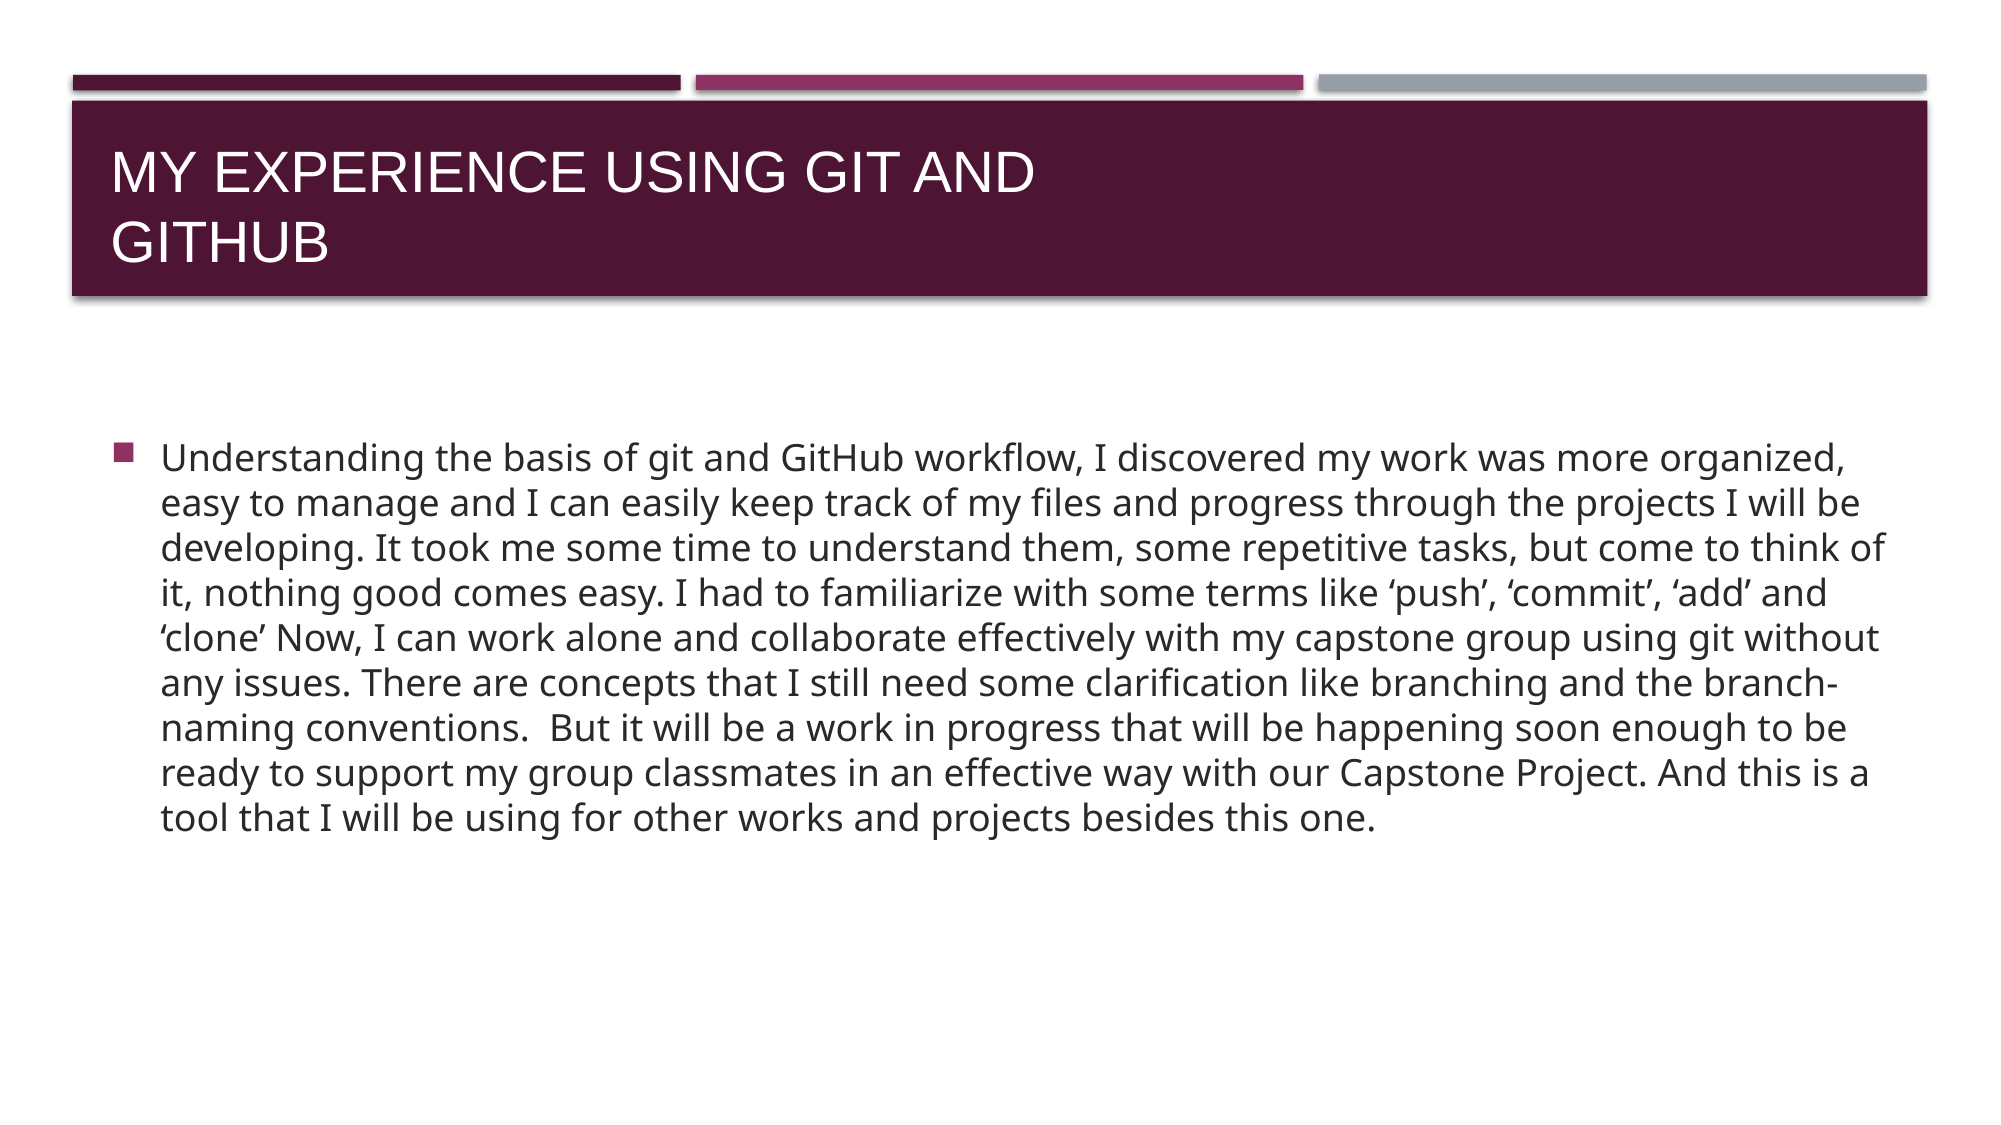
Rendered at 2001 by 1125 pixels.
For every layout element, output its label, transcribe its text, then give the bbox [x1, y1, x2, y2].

list Understanding the basis of git and GitHub workflow, I discovered my work was more organized, easy to manage and I can easily keep track of my files and progress through the projects I will be developing. It took me some time to understand them, some repetitive tasks, but come to think of it, nothing good comes easy. I had to familiarize with some terms like ‘push’, ‘commit’, ‘add’ and ‘clone’ Now, I can work alone and collaborate effectively with my capstone group using git without any issues. There are concepts that I still need some clarification like branching and the branch-naming conventions. But it will be a work in progress that will be happening soon enough to be ready to support my group classmates in an effective way with our Capstone Project. And this is a tool that I will be using for other works and projects besides this one. [95, 357, 1905, 962]
title My experience using Git and GitHub [95, 115, 1905, 282]
